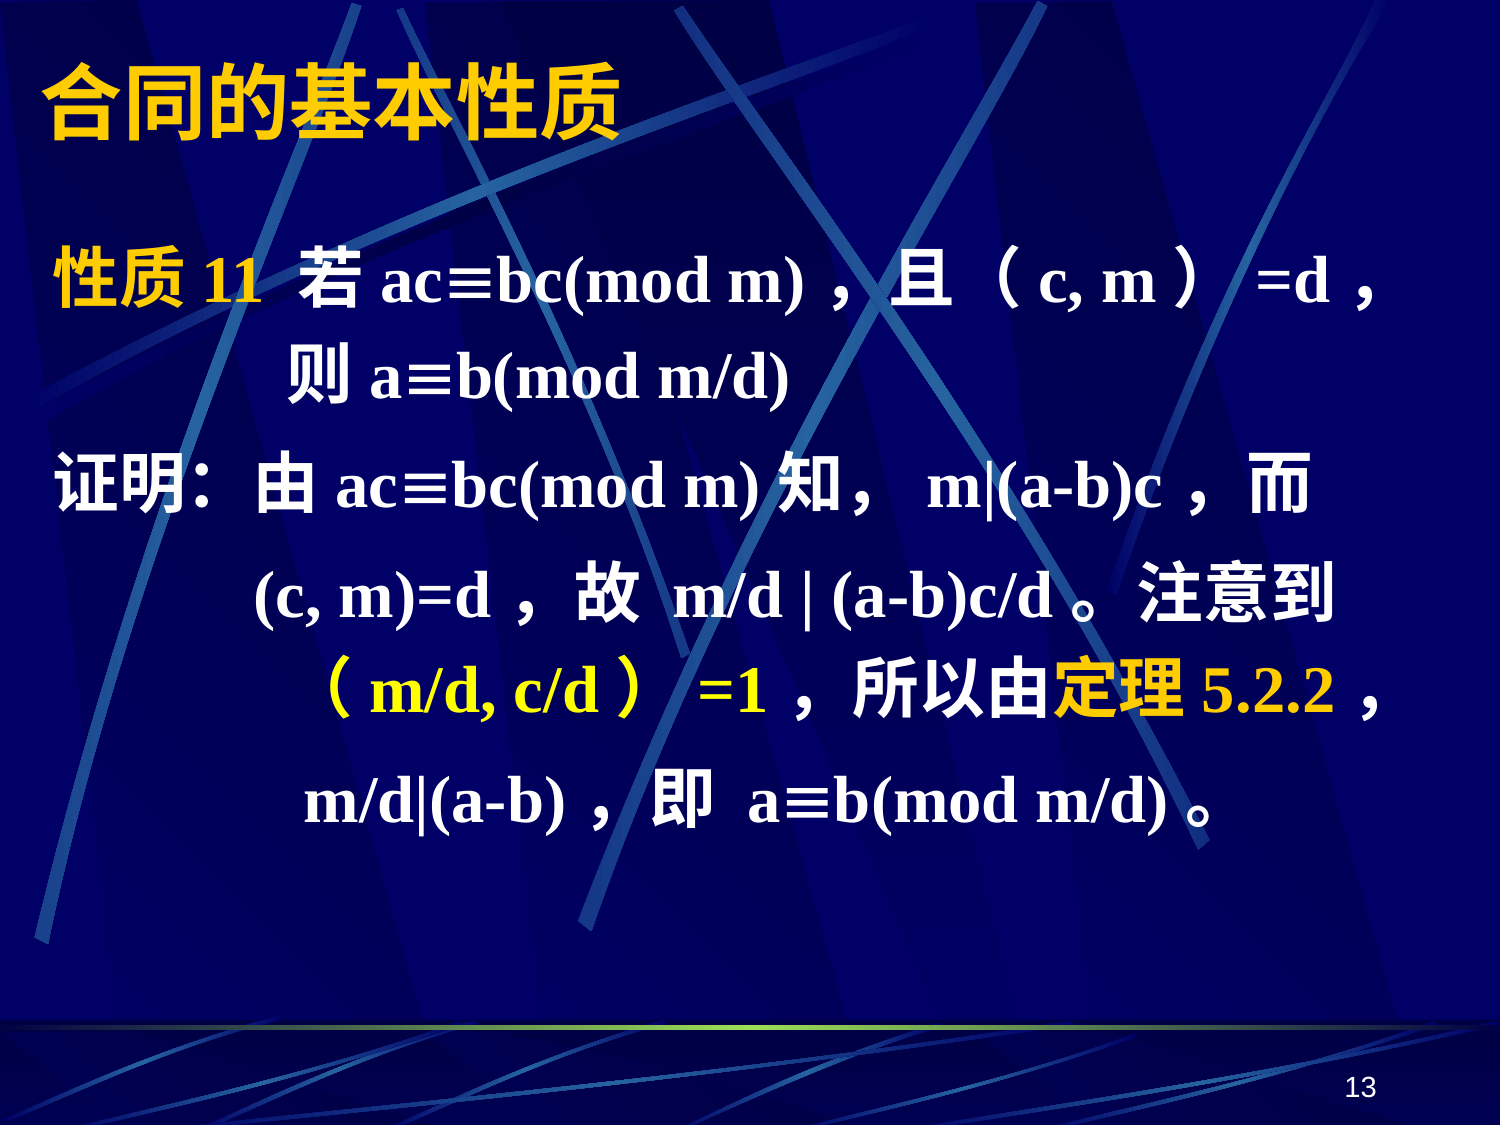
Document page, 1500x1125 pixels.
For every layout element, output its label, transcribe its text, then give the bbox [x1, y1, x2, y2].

title 合同的基本性质 [24, 41, 1301, 159]
slide_number 13 [1079, 1035, 1393, 1111]
list 性质11 若acbc(mod m)，且（c, m）=d， 则ab(mod m/d) 证明：由acbc(mod m)知，m|(a-b)c，而 (c, m)=d，故 m/d | (a-b)c/d。注意到（m/d, c/d）=1，所以由定理5.2.2， m/d|(a-b)，即 ab(mod m/d)。 [37, 212, 1475, 1038]
